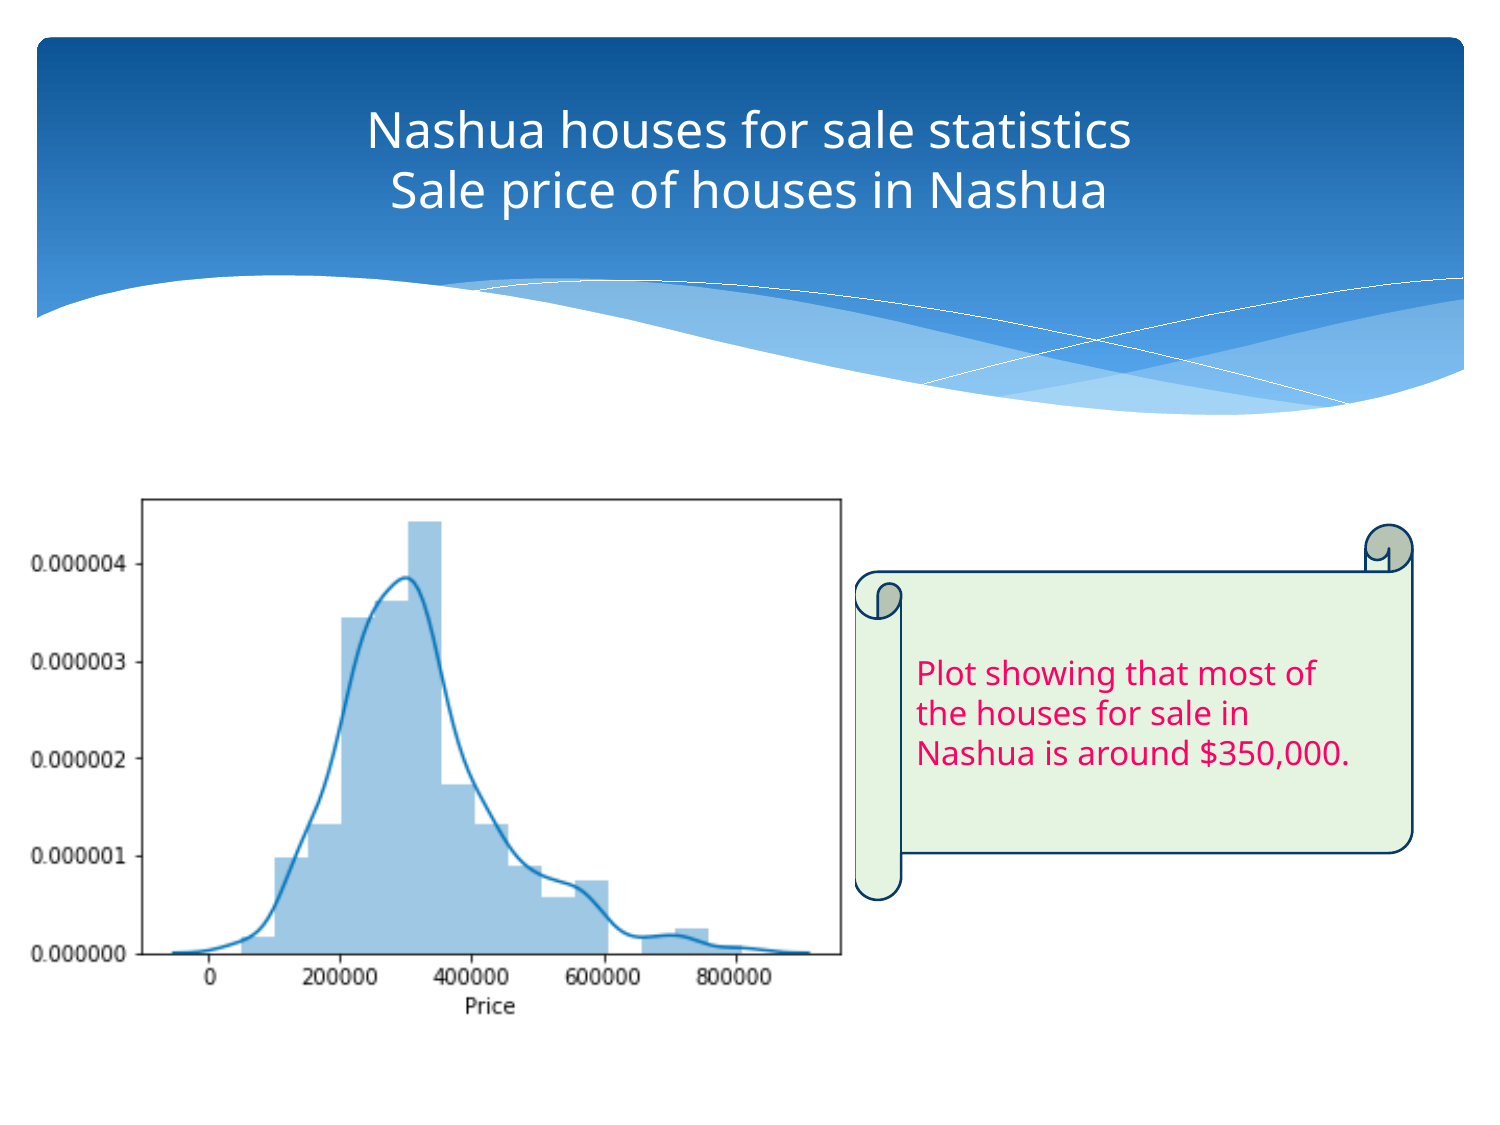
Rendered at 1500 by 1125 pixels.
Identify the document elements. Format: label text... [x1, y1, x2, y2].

text_box Plot showing that most of the houses for sale in Nashua is around $350,000. [860, 523, 1414, 902]
picture [4, 474, 855, 1028]
title Nashua houses for sale statistics Sale price of houses in Nashua [75, 55, 1425, 261]
